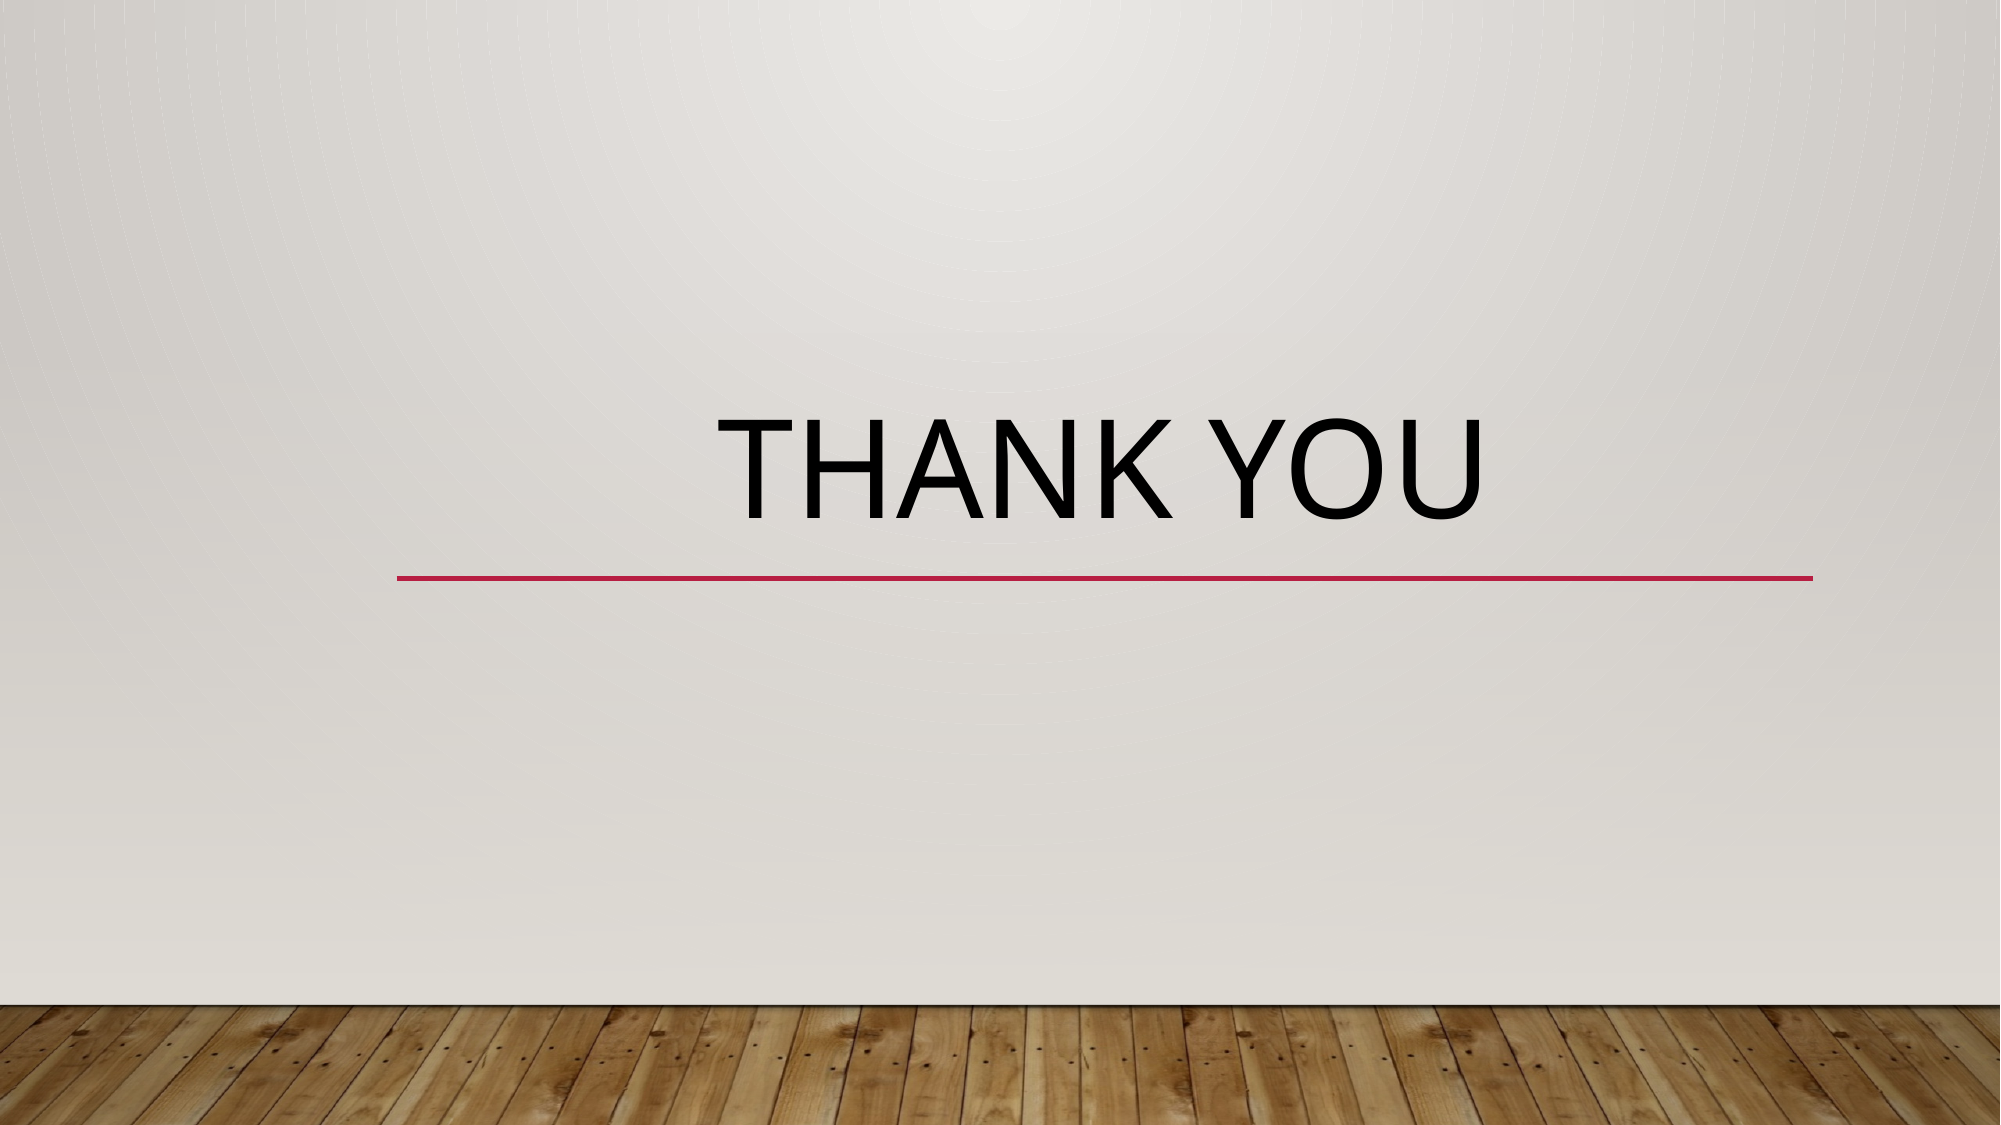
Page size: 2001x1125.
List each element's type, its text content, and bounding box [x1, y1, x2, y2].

picture [0, 1005, 2000, 1125]
title Thank you [396, 131, 1814, 549]
